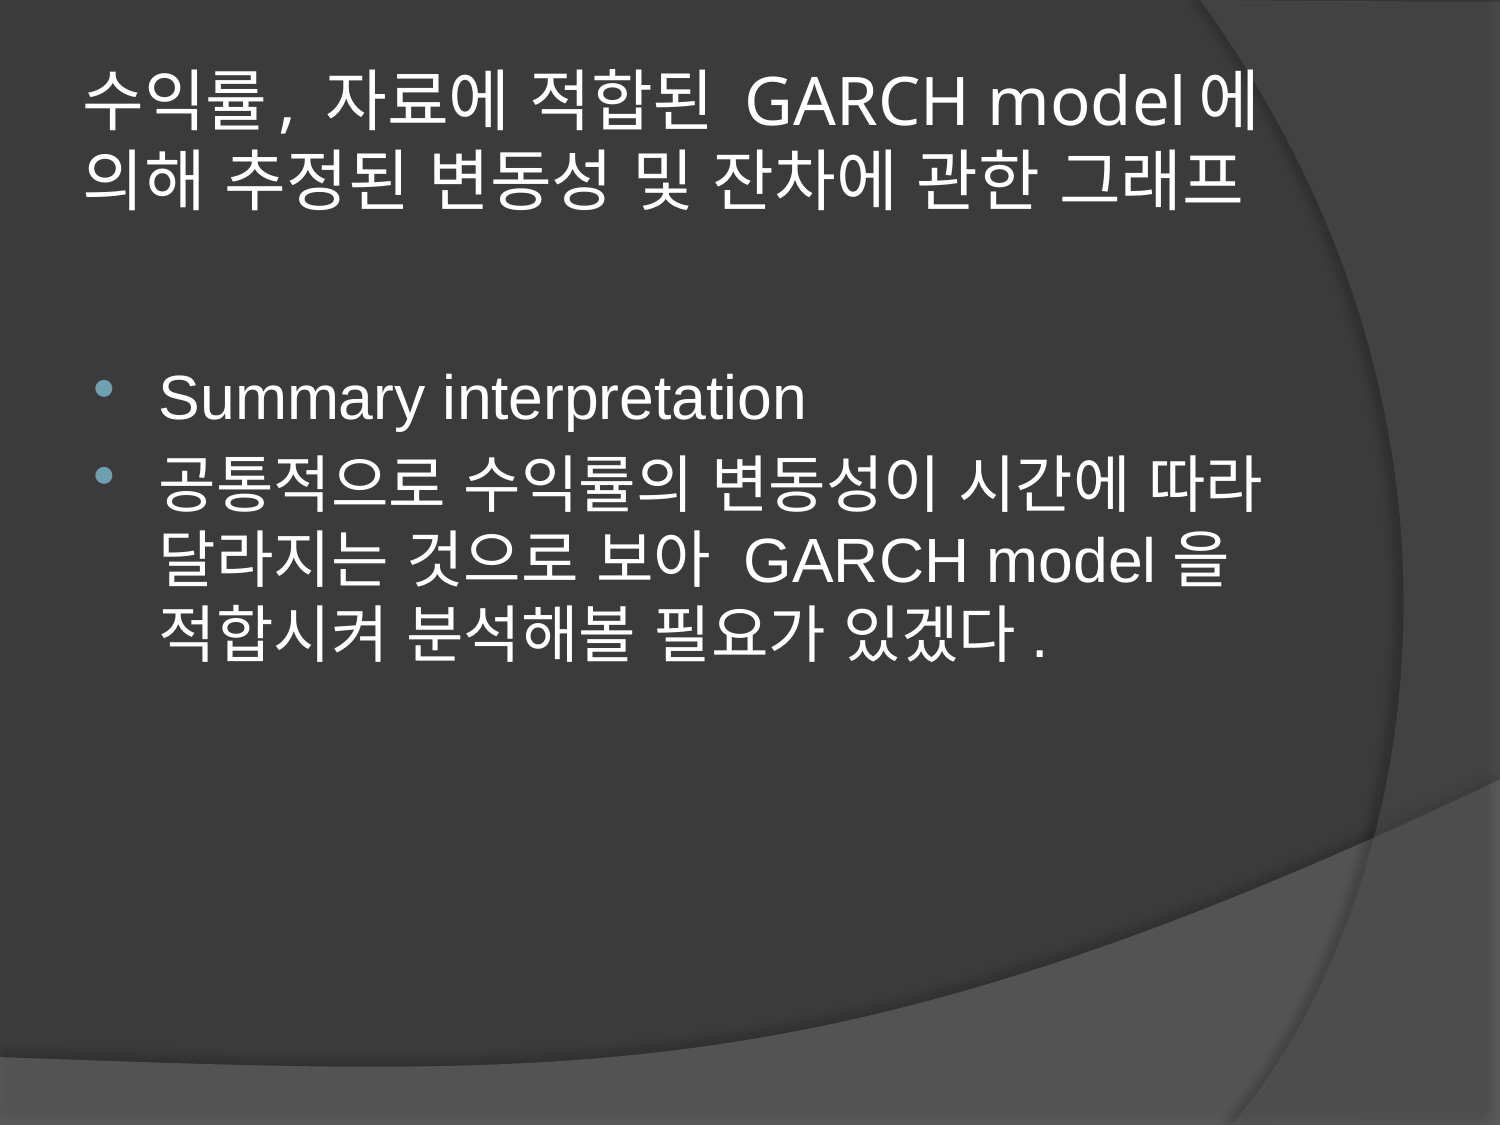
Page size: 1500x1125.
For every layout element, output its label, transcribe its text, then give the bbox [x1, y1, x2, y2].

list Summary interpretation 공통적으로 수익률의 변동성이 시간에 따라 달라지는 것으로 보아 GARCH model을 적합시켜 분석해볼 필요가 있겠다. [75, 349, 1300, 1005]
title 수익률, 자료에 적합된 GARCH model에 의해 추정된 변동성 및 잔차에 관한 그래프 [75, 45, 1300, 233]
